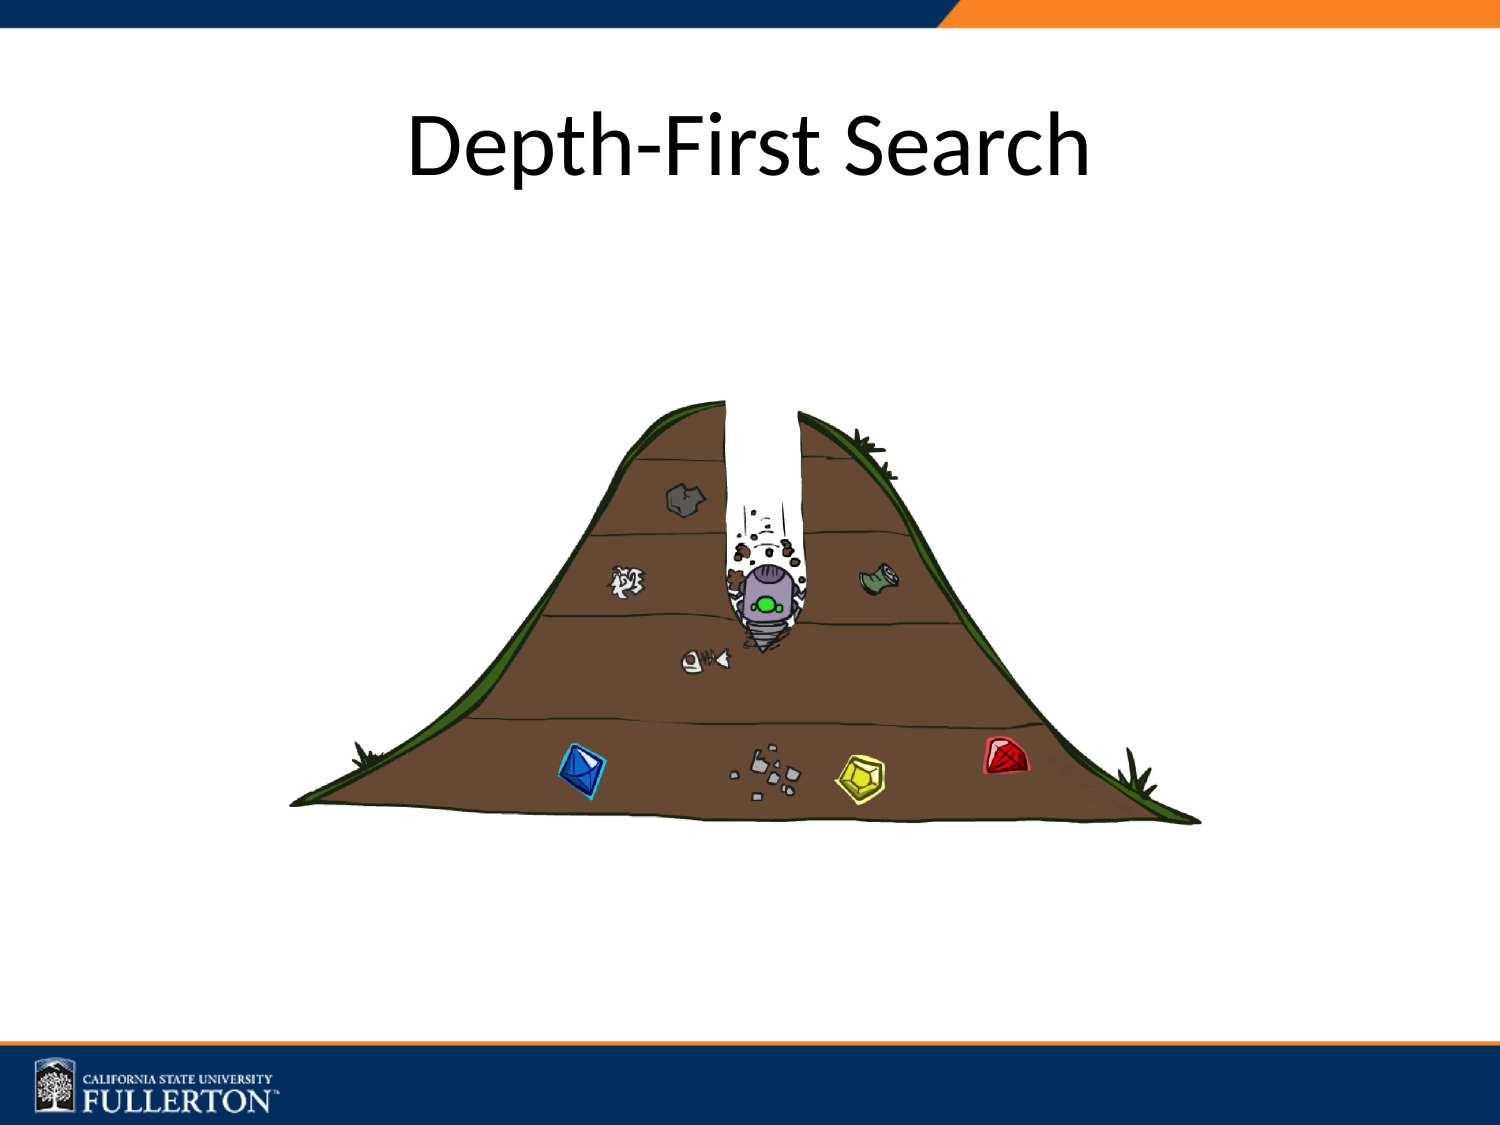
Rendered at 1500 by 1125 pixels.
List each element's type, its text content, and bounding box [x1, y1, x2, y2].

title Depth-First Search [75, 45, 1425, 233]
picture [0, 0, 1500, 1125]
